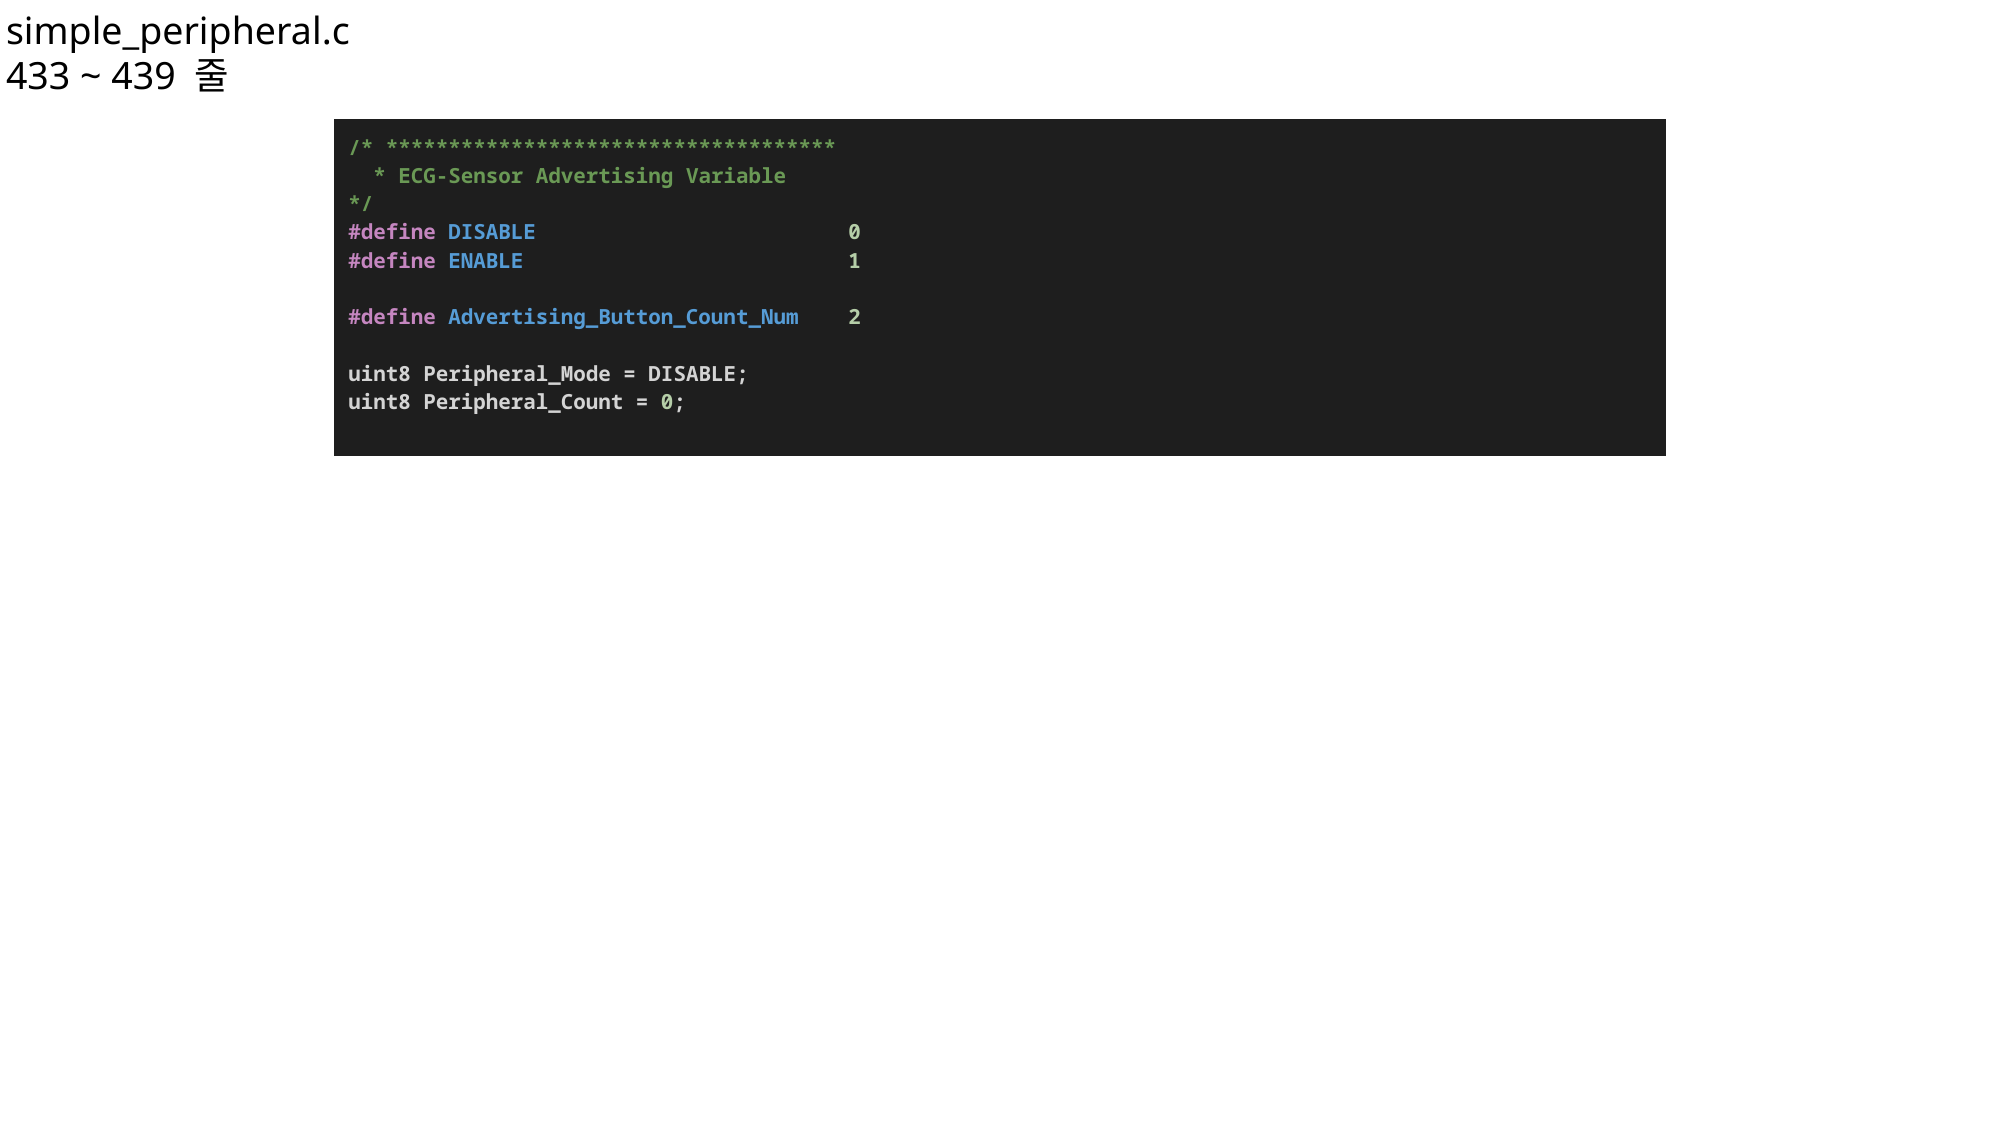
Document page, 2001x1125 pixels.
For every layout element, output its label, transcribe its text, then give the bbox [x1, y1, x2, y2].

table_header /* ************************************ * ECG-Sensor Advertising Variable */ #define DISABLE 0 #define ENABLE 1 #define Advertising_Button_Count_Num 2 uint8 Peripheral_Mode = DISABLE; uint8 Peripheral_Count = 0; [334, 119, 1666, 456]
text_box simple_peripheral.c 433 ~ 439 줄 [0, 0, 365, 105]
